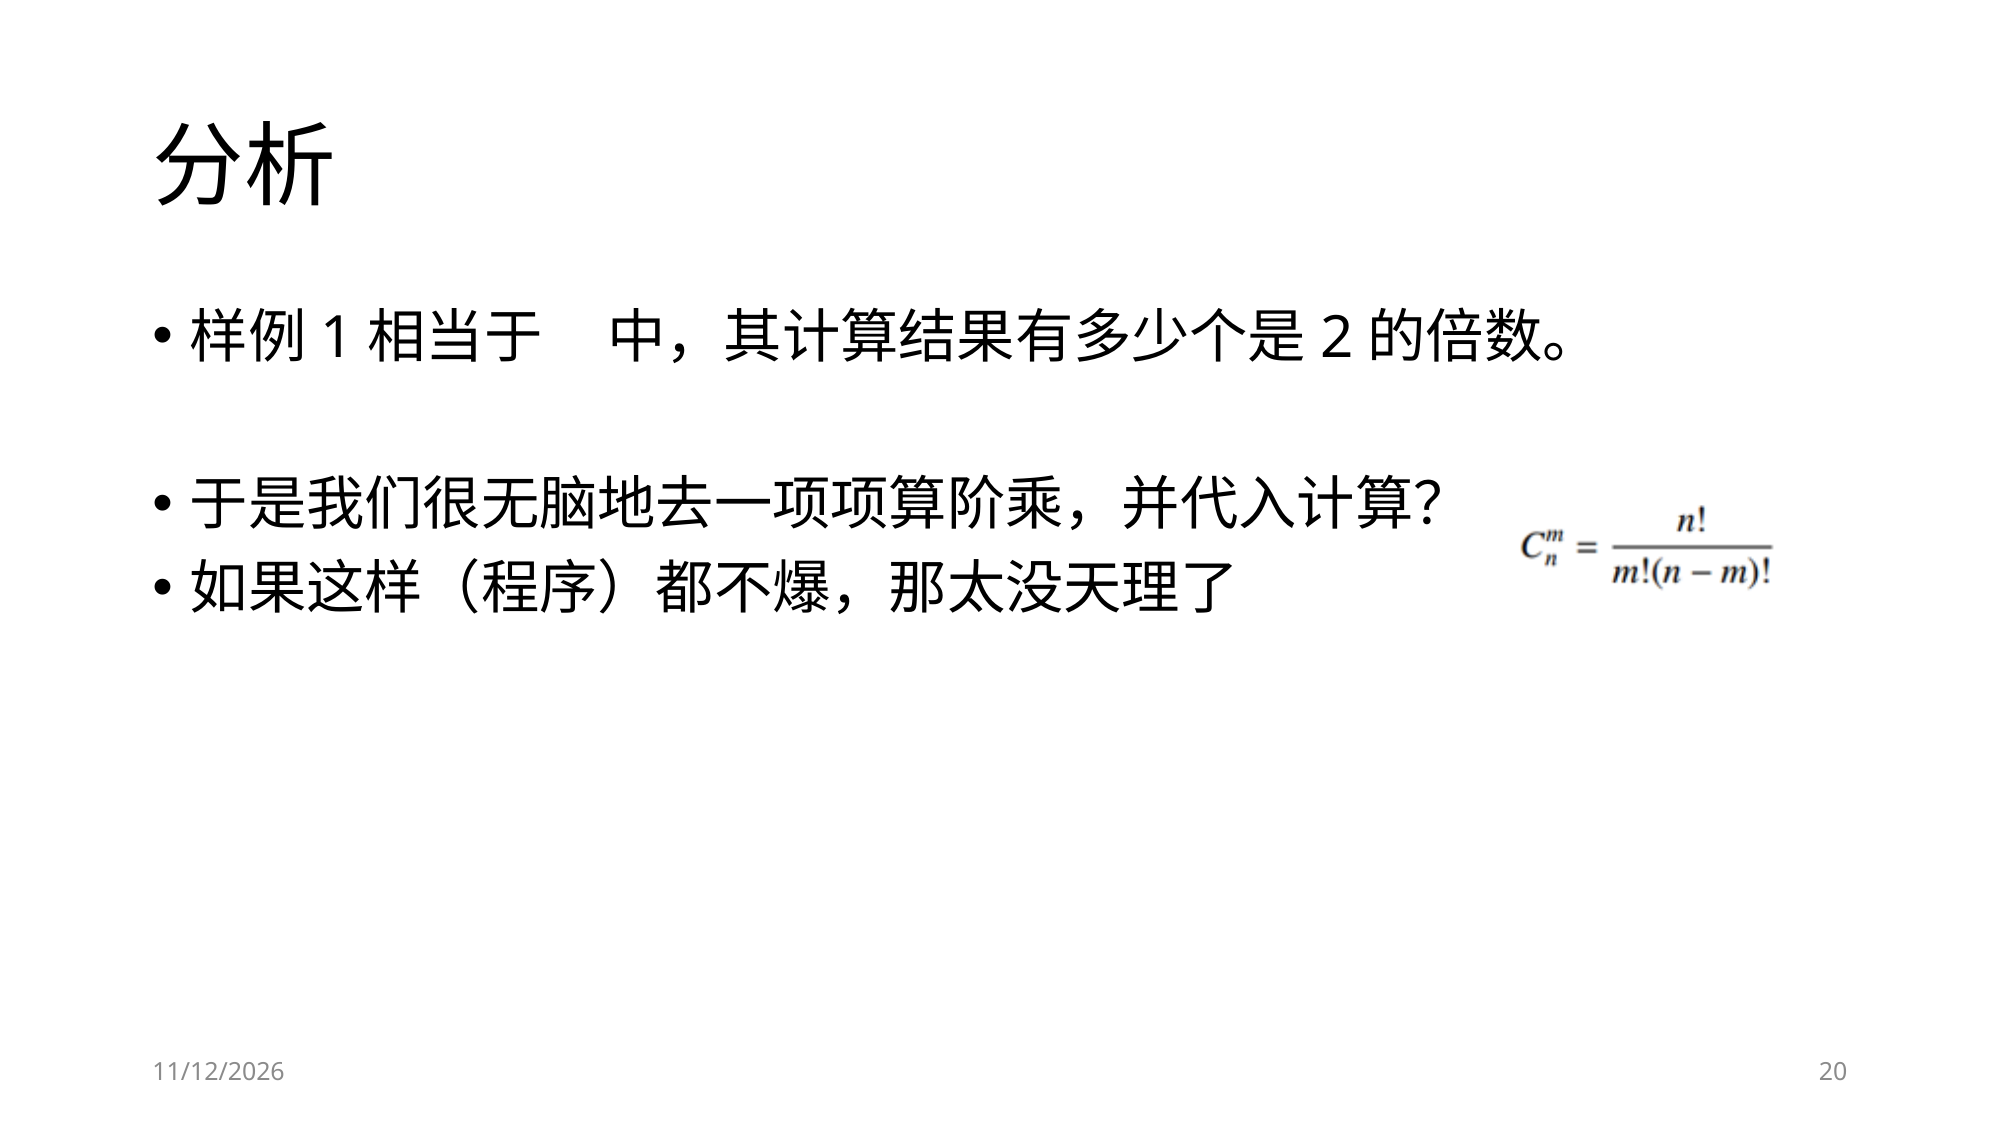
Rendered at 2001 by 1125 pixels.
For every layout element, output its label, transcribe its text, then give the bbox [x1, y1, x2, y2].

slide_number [137, 1042, 588, 1103]
picture [1492, 502, 1814, 607]
slide_number 20 [1412, 1042, 1863, 1103]
title 分析 [137, 59, 1863, 278]
